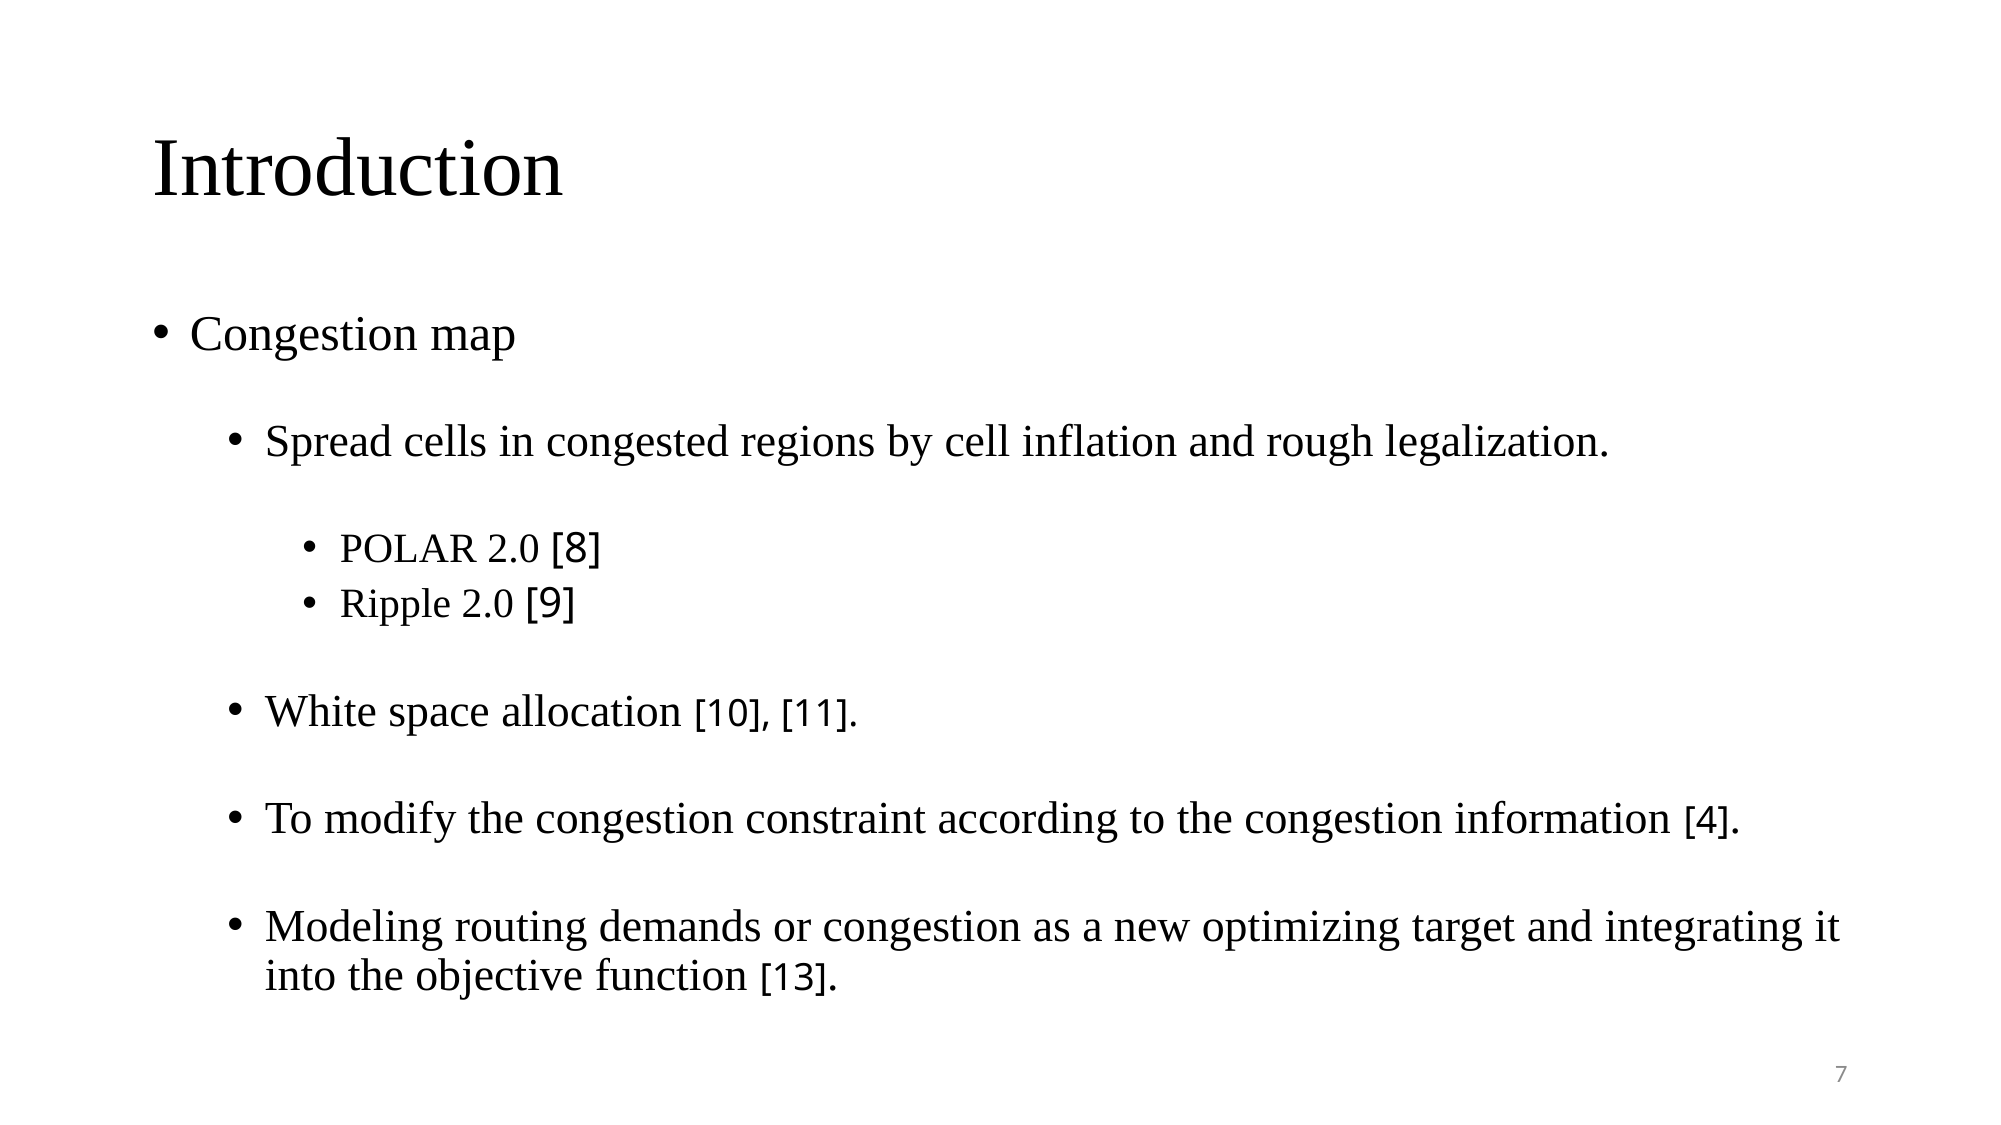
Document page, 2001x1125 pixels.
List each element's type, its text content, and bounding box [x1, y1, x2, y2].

list Congestion map Spread cells in congested regions by cell inflation and rough legalization. POLAR 2.0 [8] Ripple 2.0 [9] White space allocation [10], [11]. To modify the congestion constraint according to the congestion information [4]. Modeling routing demands or congestion as a new optimizing target and integrating it into the objective function [13]. [137, 299, 1863, 1014]
title Introduction [137, 59, 1863, 278]
slide_number 6 [1412, 1042, 1863, 1103]
